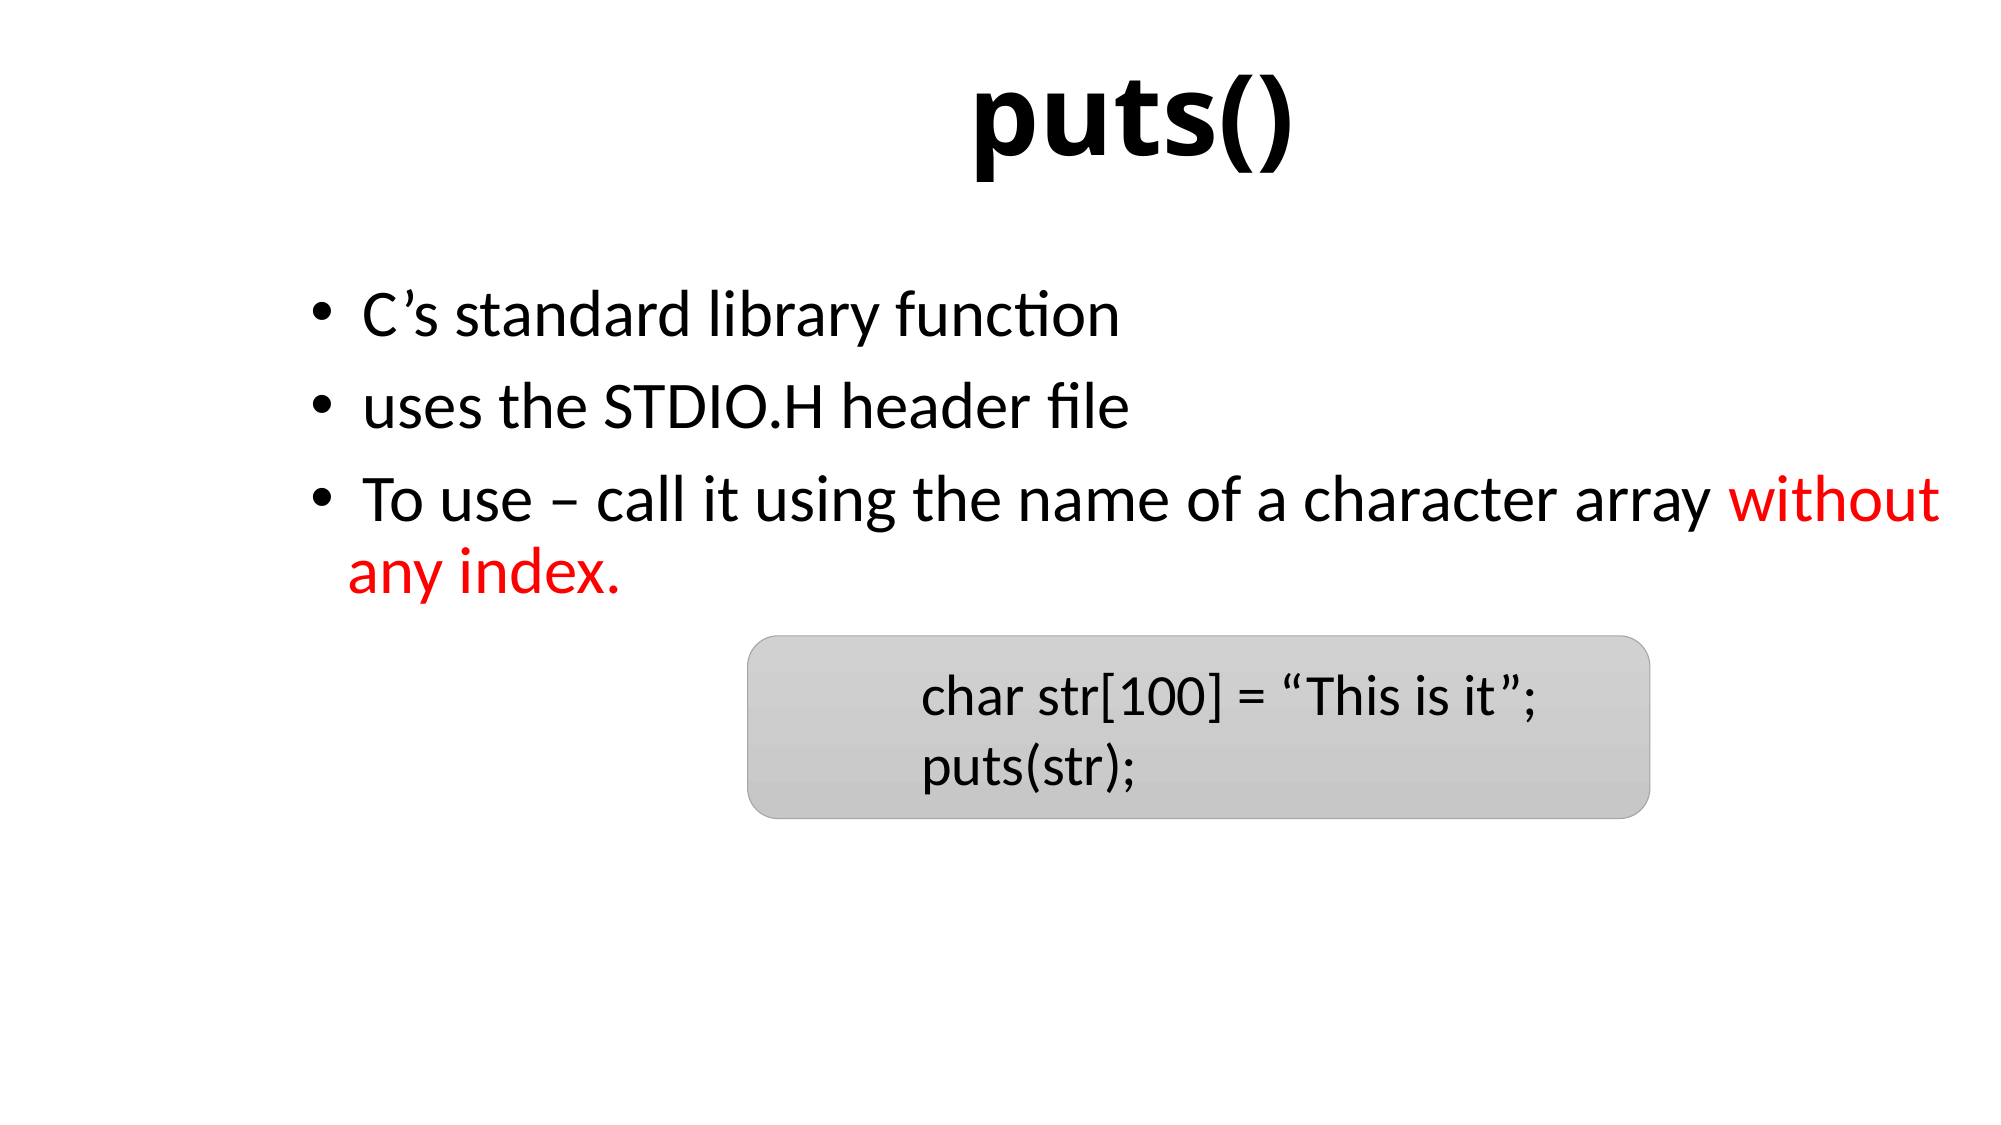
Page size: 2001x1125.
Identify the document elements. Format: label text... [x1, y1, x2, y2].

list C’s standard library function uses the STDIO.H header file To use – call it using the name of a character array without any index. [295, 270, 1968, 1020]
text_box char str[100] = “This is it”; puts(str); [747, 635, 1651, 820]
title puts() [295, 30, 1968, 209]
